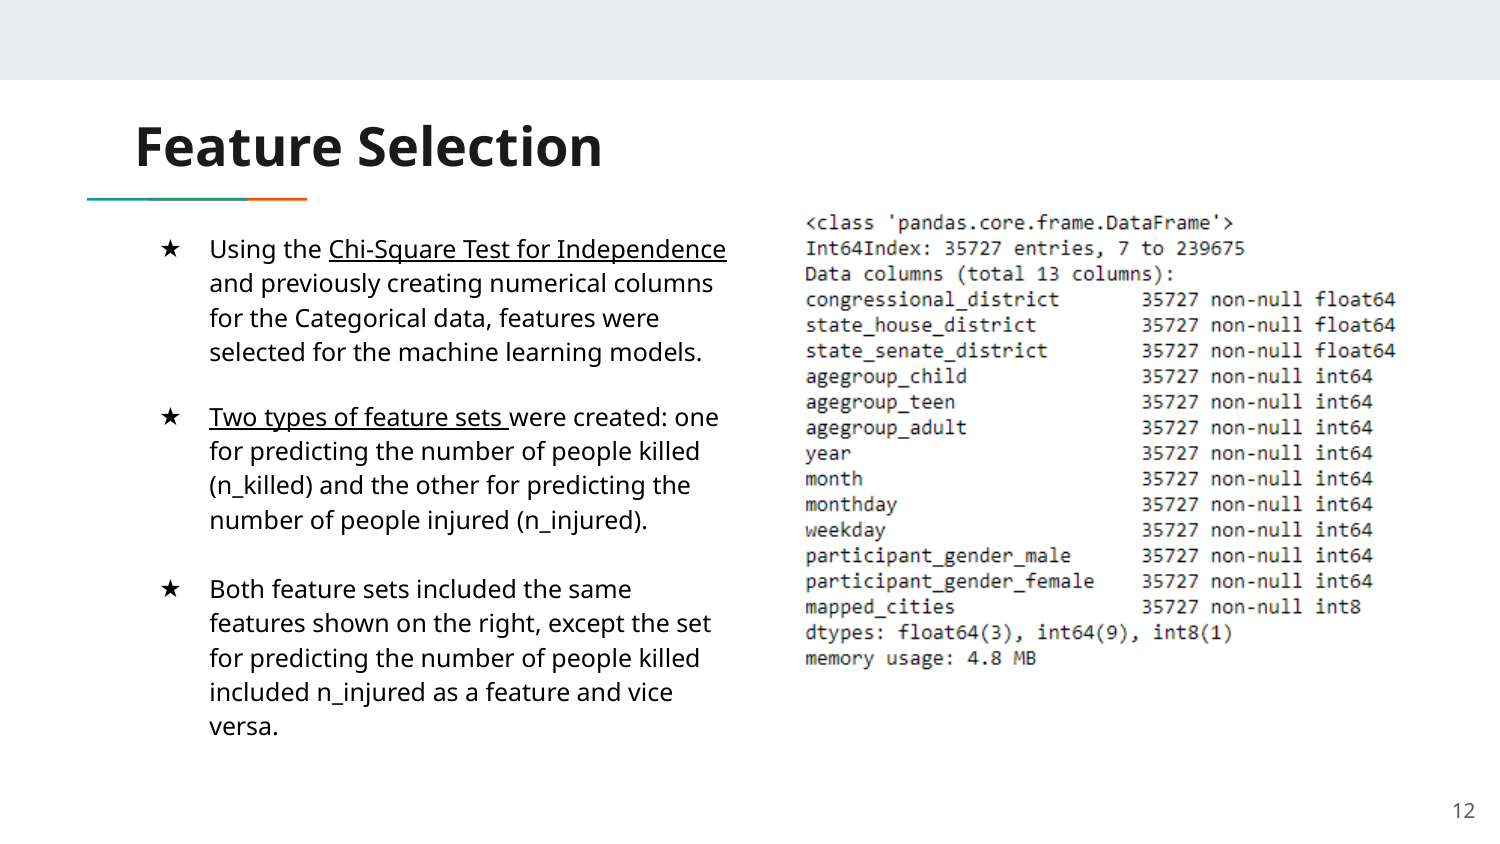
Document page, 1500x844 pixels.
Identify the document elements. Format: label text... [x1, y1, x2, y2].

picture [798, 210, 1407, 674]
slide_number ‹#› [1400, 779, 1491, 844]
list Using the Chi-Square Test for Independence and previously creating numerical columns for the Categorical data, features were selected for the machine learning models. Two types of feature sets were created: one for predicting the number of people killed (n_killed) and the other for predicting the number of people injured (n_injured). Both feature sets included the same features shown on the right, except the set for predicting the number of people killed included n_injured as a feature and vice versa. [119, 213, 750, 723]
title Feature Selection [119, 97, 1381, 186]
